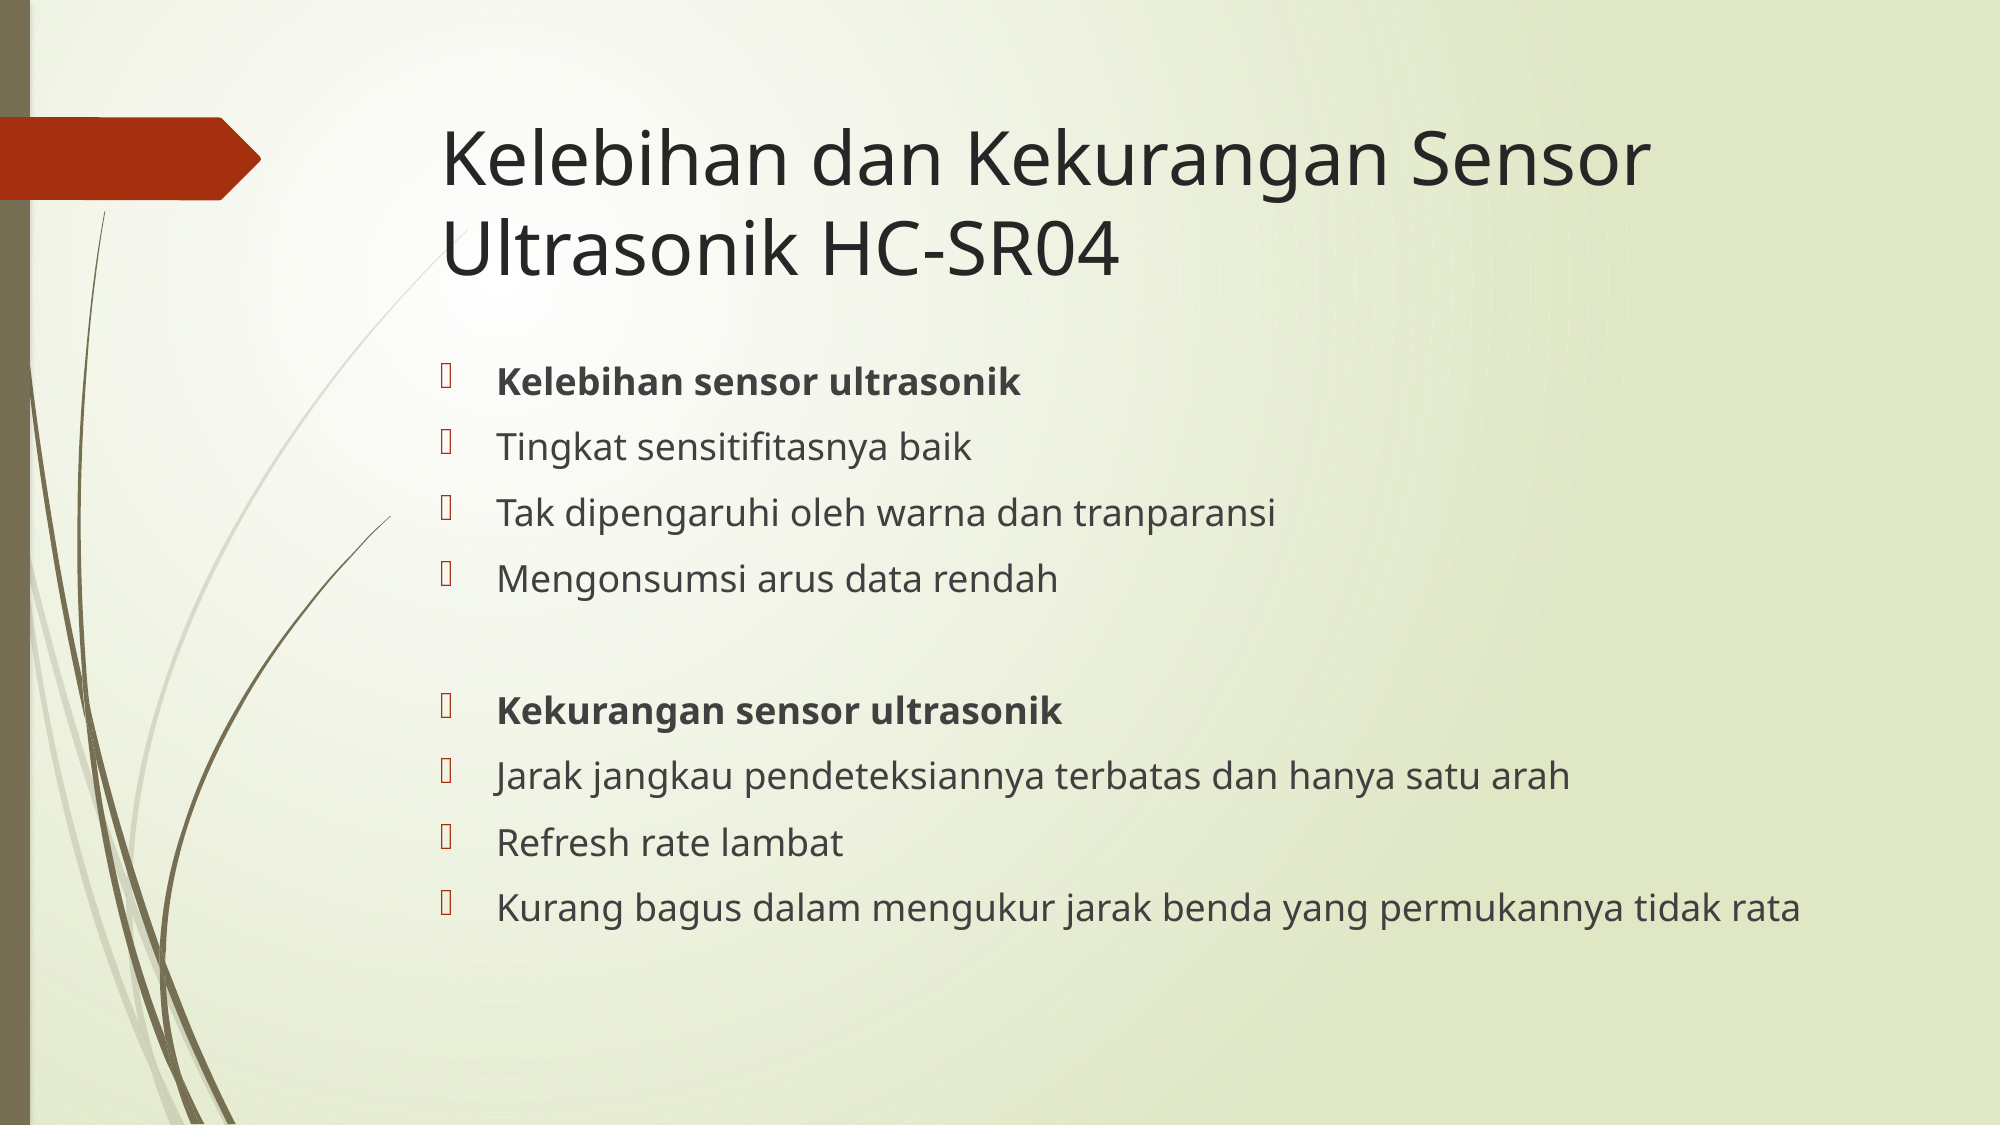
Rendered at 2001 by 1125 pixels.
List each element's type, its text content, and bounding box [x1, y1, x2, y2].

list Kelebihan sensor ultrasonik Tingkat sensitifitasnya baik Tak dipengaruhi oleh warna dan tranparansi Mengonsumsi arus data rendah Kekurangan sensor ultrasonik Jarak jangkau pendeteksiannya terbatas dan hanya satu arah Refresh rate lambat Kurang bagus dalam mengukur jarak benda yang permukannya tidak rata [424, 350, 1888, 970]
title Kelebihan dan Kekurangan Sensor Ultrasonik HC-SR04 [425, 102, 1888, 313]
